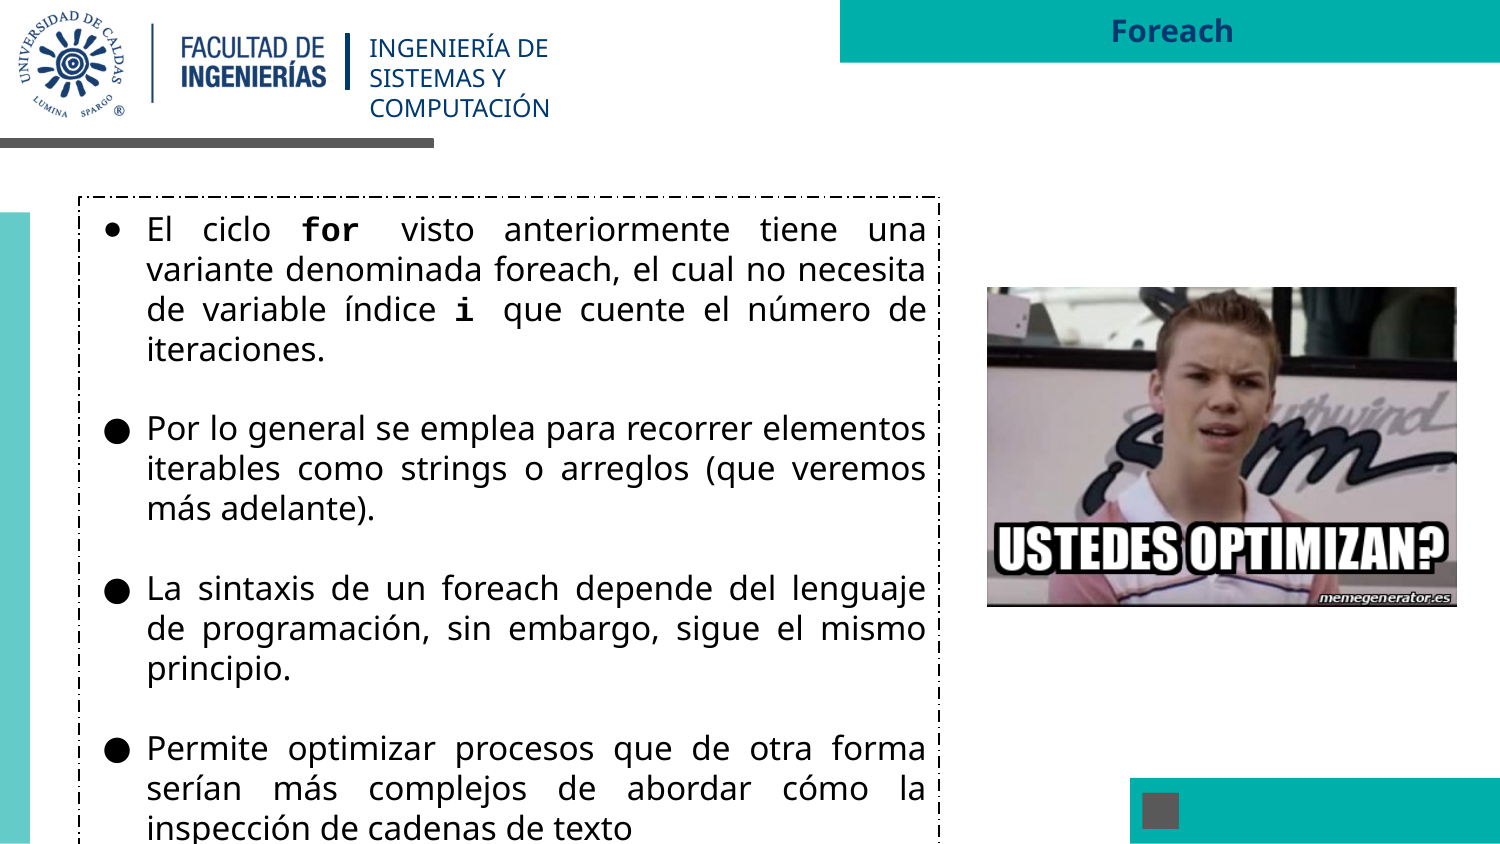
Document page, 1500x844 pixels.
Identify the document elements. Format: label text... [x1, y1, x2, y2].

text_box [840, 0, 1500, 63]
text_box [0, 212, 30, 844]
text_box El ciclo for visto anteriormente tiene una variante denominada foreach, el cual no necesita de variable índice i que cuente el número de iteraciones. Por lo general se emplea para recorrer elementos iterables como strings o arreglos (que veremos más adelante). La sintaxis de un foreach depende del lenguaje de programación, sin embargo, sigue el mismo principio. Permite optimizar procesos que de otra forma serían más complejos de abordar cómo la inspección de cadenas de texto [78, 196, 939, 844]
text_box [1142, 792, 1179, 829]
text_box INGENIERÍA DE SISTEMAS Y COMPUTACIÓN [358, 21, 631, 134]
text_box [0, 138, 433, 148]
picture [0, 0, 348, 130]
text_box [1130, 777, 1500, 844]
picture [987, 286, 1457, 608]
text_box Foreach [847, 0, 1499, 60]
